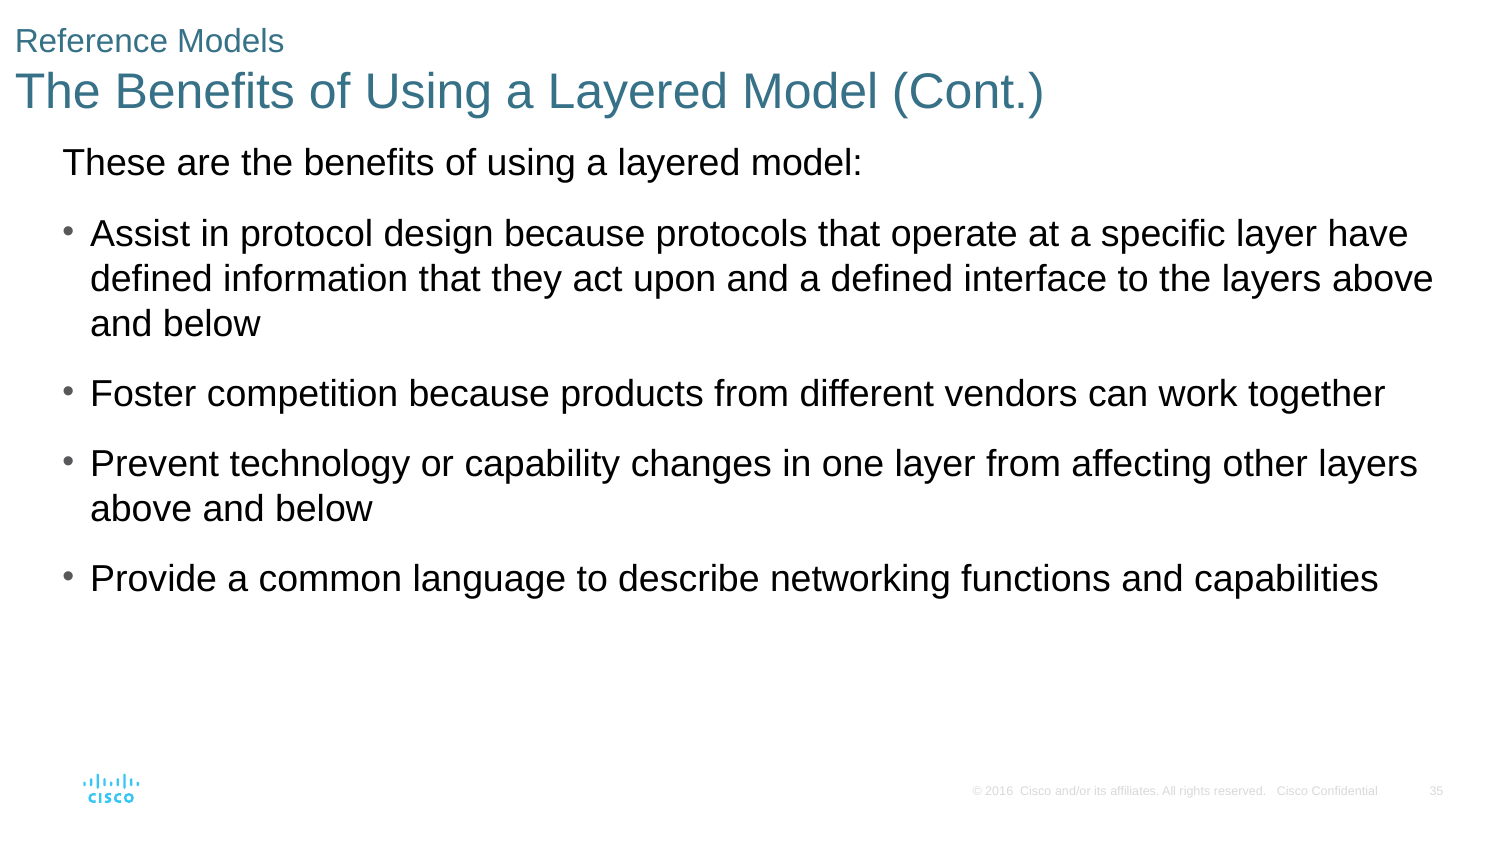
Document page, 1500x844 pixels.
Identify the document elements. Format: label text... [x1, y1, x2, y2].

list These are the benefits of using a layered model: Assist in protocol design because protocols that operate at a specific layer have defined information that they act upon and a defined interface to the layers above and below Foster competition because products from different vendors can work together Prevent technology or capability changes in one layer from affecting other layers above and below Provide a common language to describe networking functions and capabilities [47, 131, 1500, 681]
title Reference Models The Benefits of Using a Layered Model (Cont.) [0, 6, 1500, 131]
